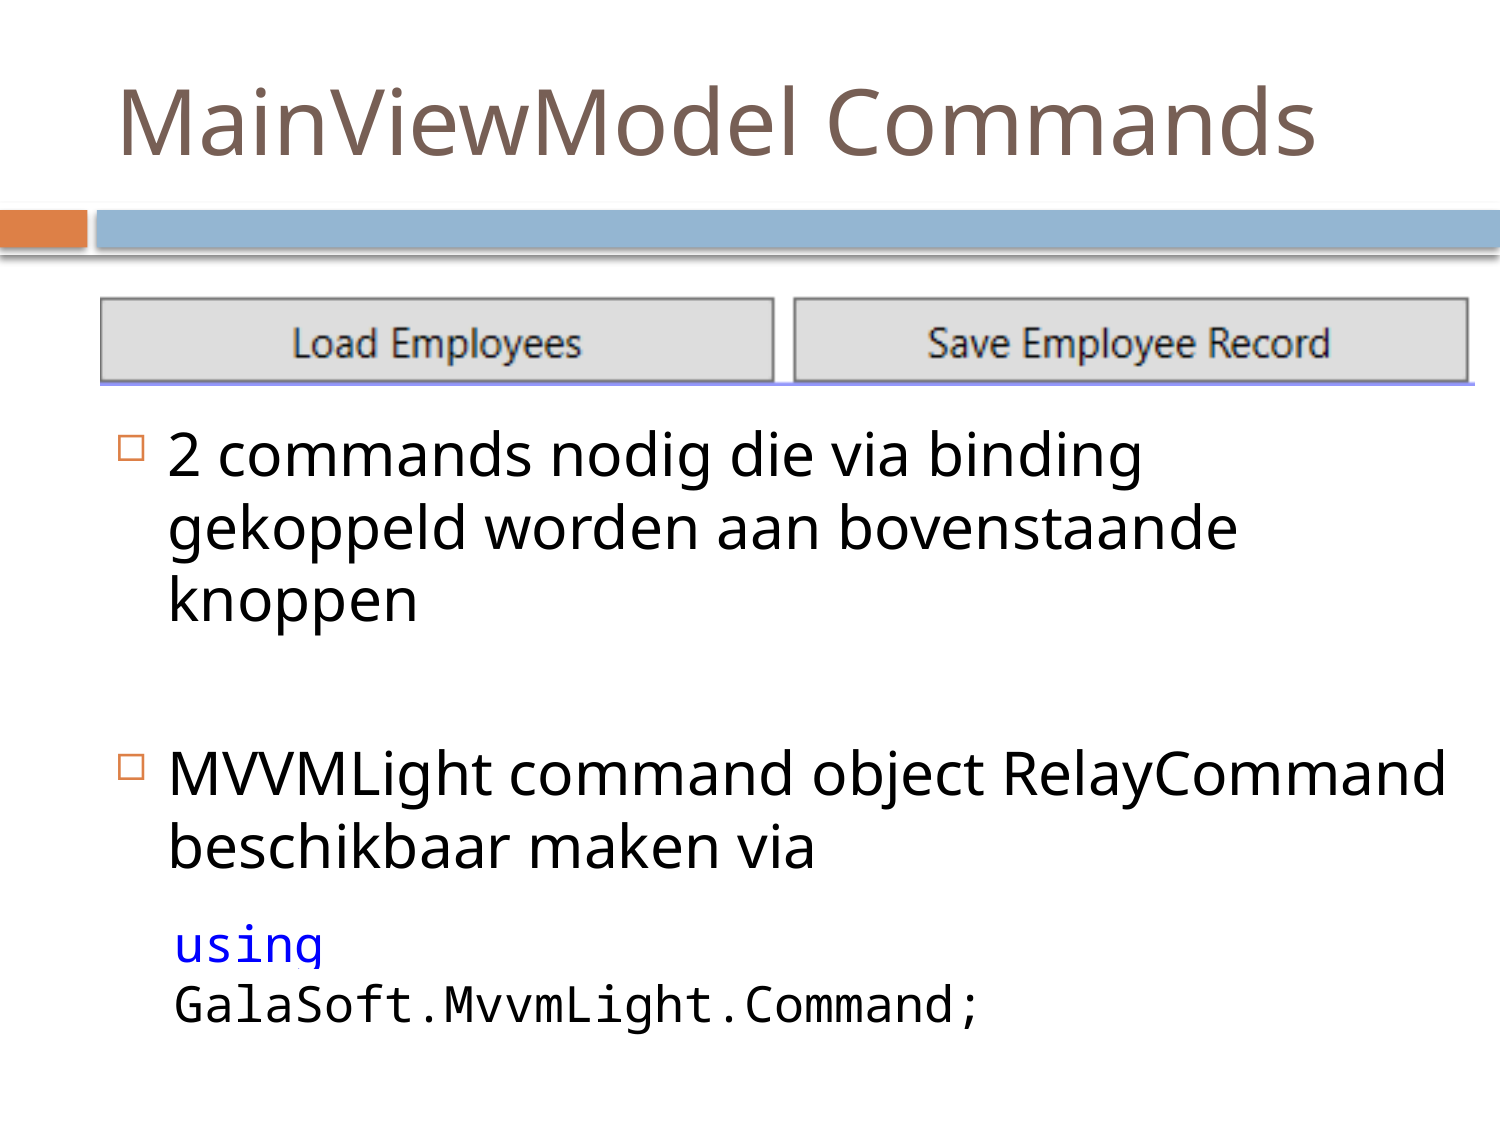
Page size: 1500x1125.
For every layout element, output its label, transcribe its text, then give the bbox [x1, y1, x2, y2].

list 2 commands nodig die via binding gekoppeld worden aan bovenstaande knoppen MVVMLight command object RelayCommand beschikbaar maken via [100, 408, 1475, 1000]
picture [100, 290, 1476, 386]
text_box using GalaSoft.MvvmLight.Command; [159, 905, 1140, 1040]
title MainViewModel Commands [100, 37, 1438, 200]
